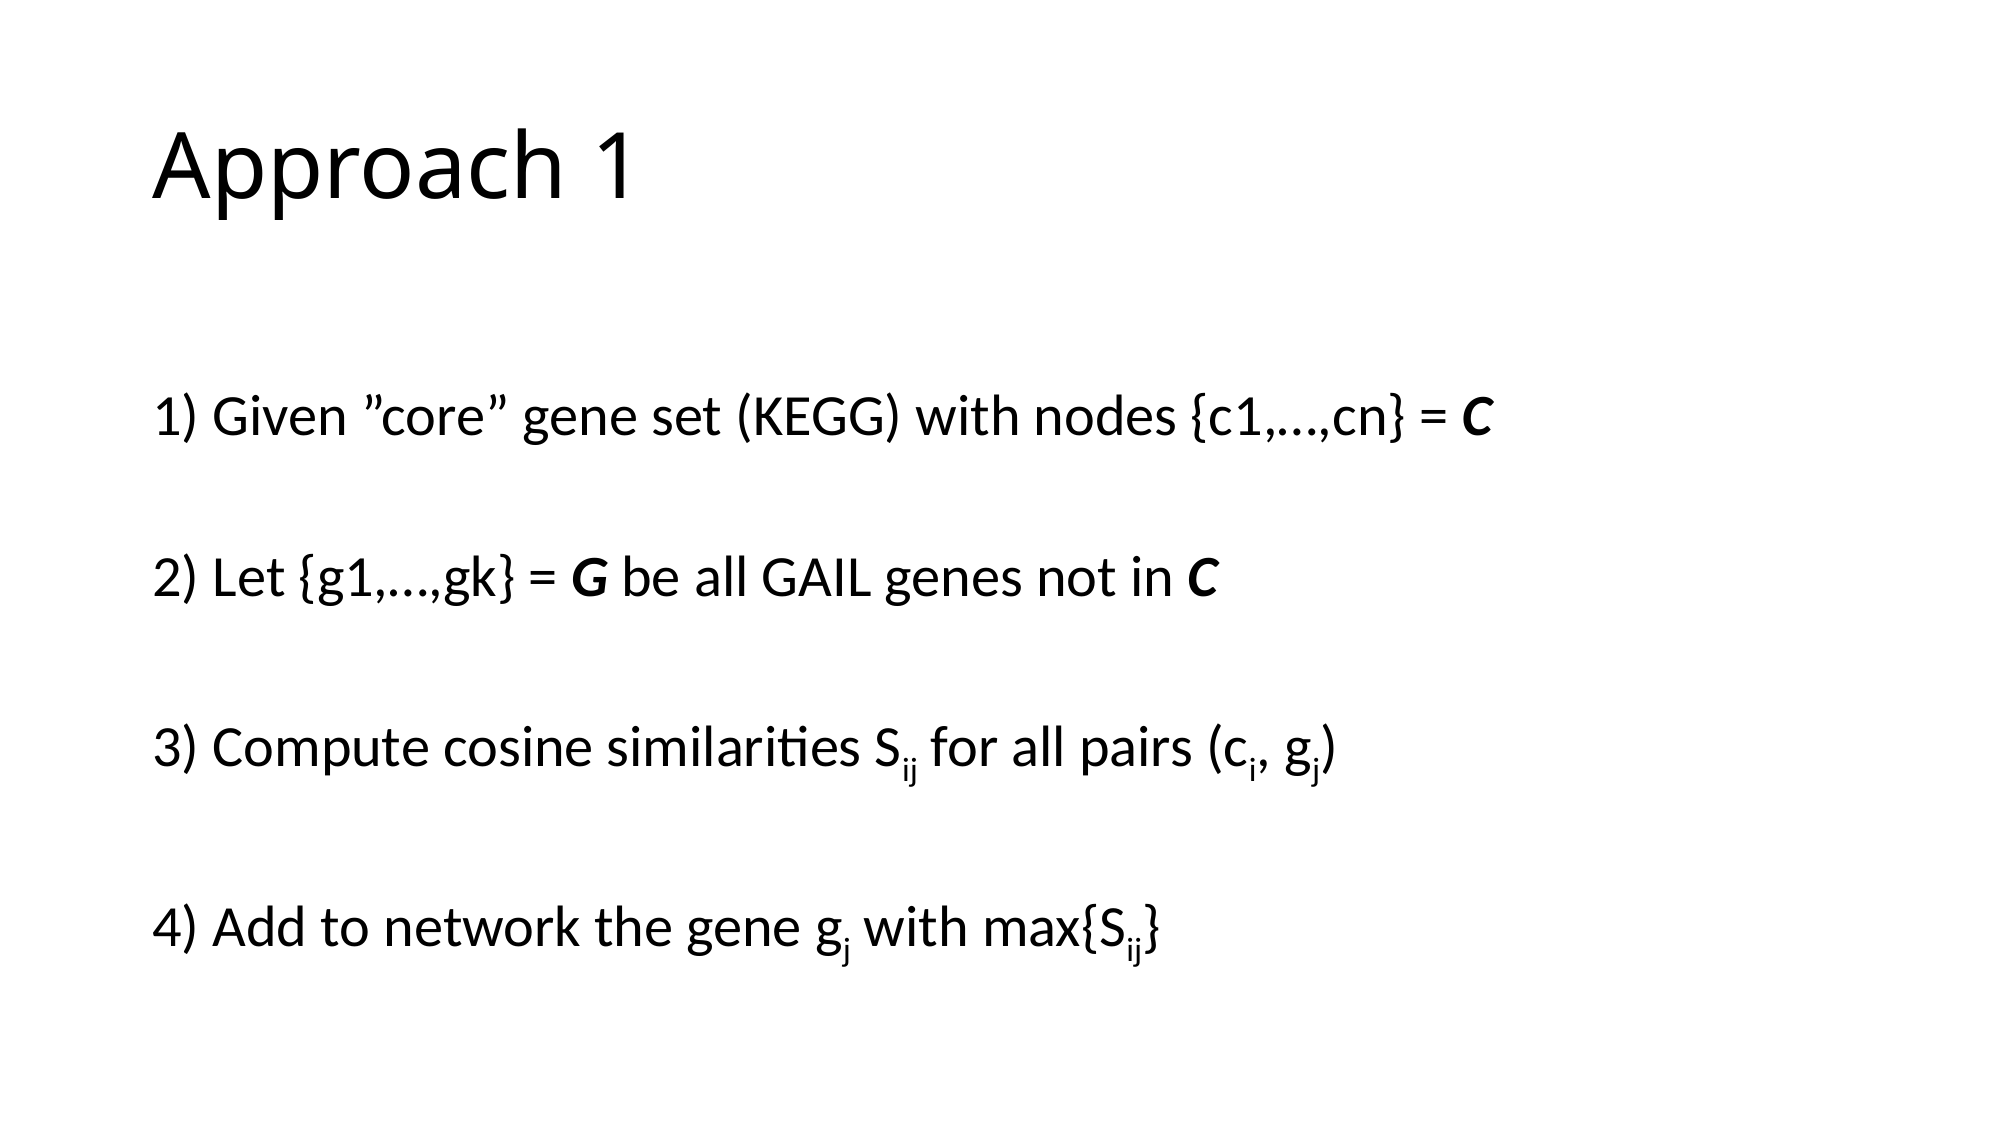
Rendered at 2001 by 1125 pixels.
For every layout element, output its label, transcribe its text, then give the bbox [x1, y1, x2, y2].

list 1) Given ”core” gene set (KEGG) with nodes {c1,…,cn} = C 2) Let {g1,…,gk} = G be all GAIL genes not in C 3) Compute cosine similarities Sij for all pairs (ci, gj) 4) Add to network the gene gj with max{Sij} [137, 299, 1863, 1014]
title Approach 1 [137, 59, 1863, 278]
